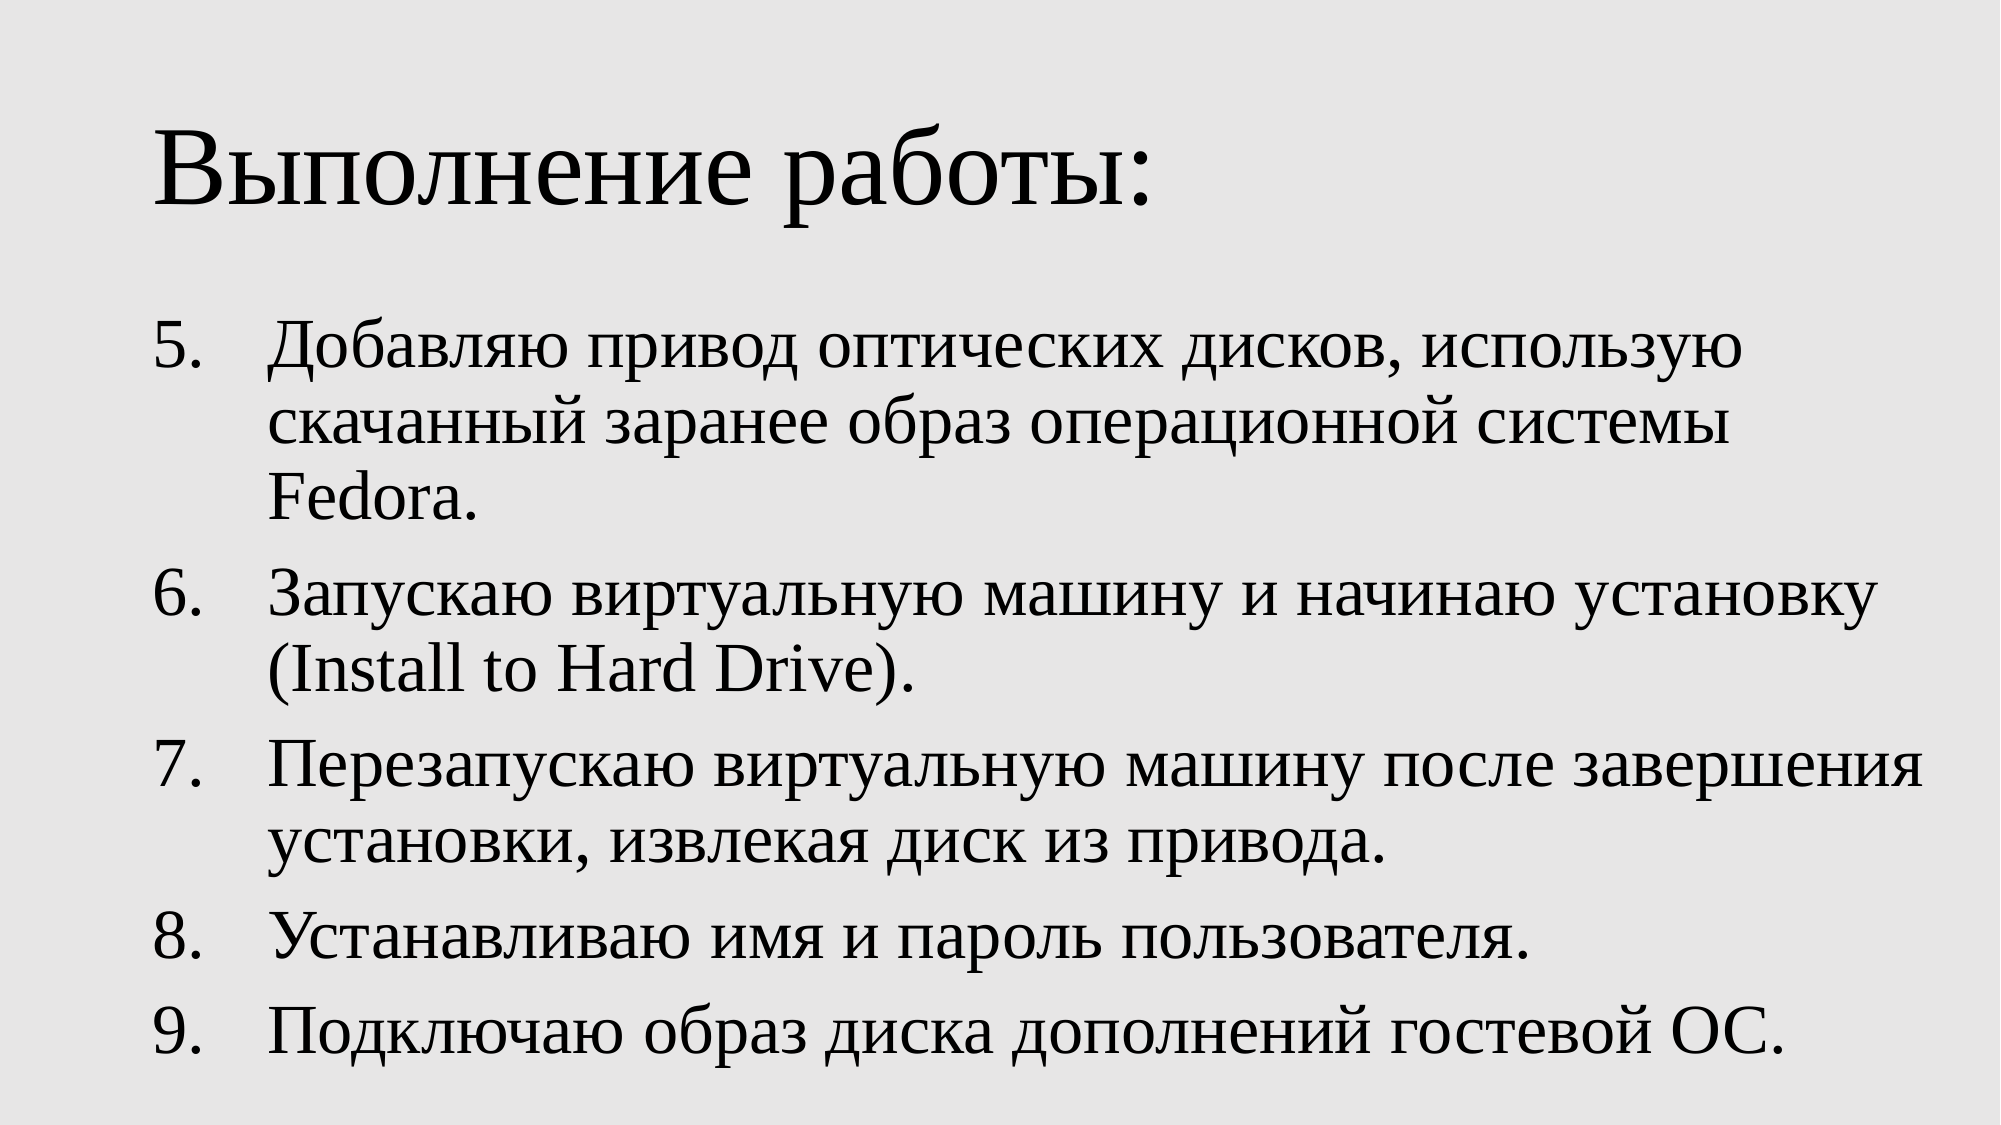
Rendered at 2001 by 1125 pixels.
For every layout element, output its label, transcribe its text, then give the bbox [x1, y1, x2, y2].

title Выполнение работы: [137, 59, 1863, 278]
list Добавляю привод оптических дисков, использую скачанный заранее образ операционной системы Fedora. Запускаю виртуальную машину и начинаю установку (Install to Hard Drive). Перезапускаю виртуальную машину после завершения установки, извлекая диск из привода. Устанавливаю имя и пароль пользователя. Подключаю образ диска дополнений гостевой ОС. [137, 299, 1977, 1082]
